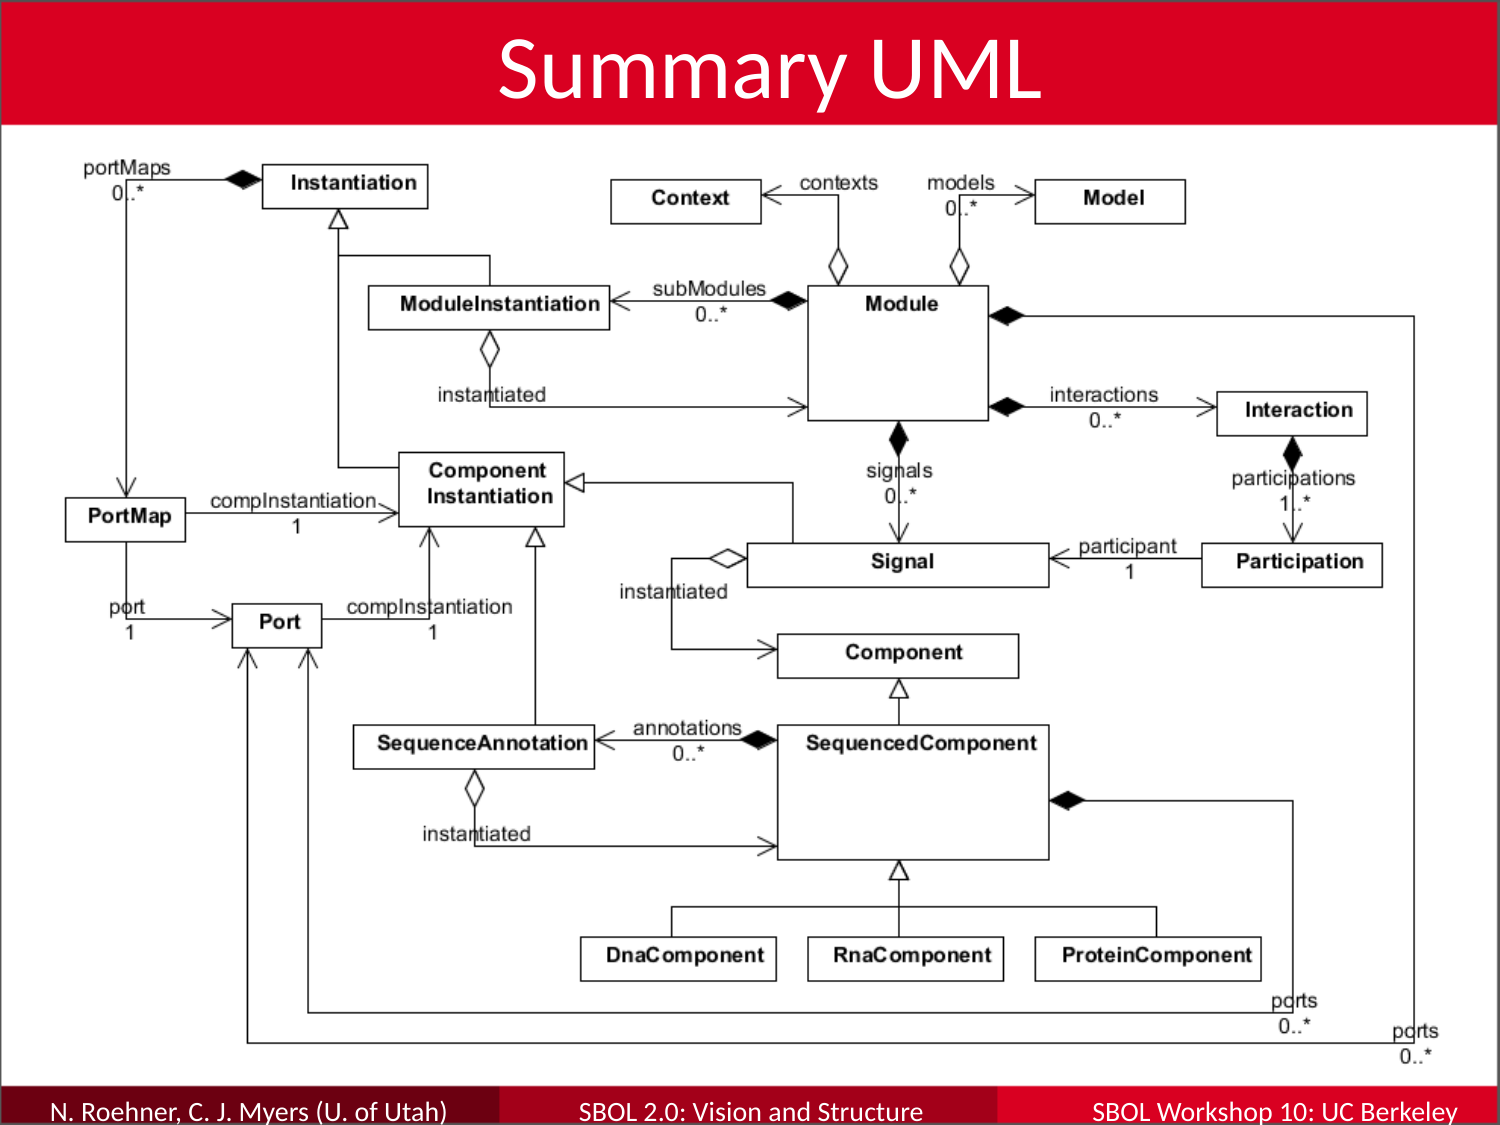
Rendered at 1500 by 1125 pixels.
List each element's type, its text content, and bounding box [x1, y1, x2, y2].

text_box N. Roehner, C. J. Myers (U. of Utah) SBOL 2.0: Vision and Structure SBOL Workshop 10: UC Berkeley [6, 1086, 1500, 1125]
title Summary UML [75, 0, 1425, 125]
picture [0, 0, 1500, 1125]
